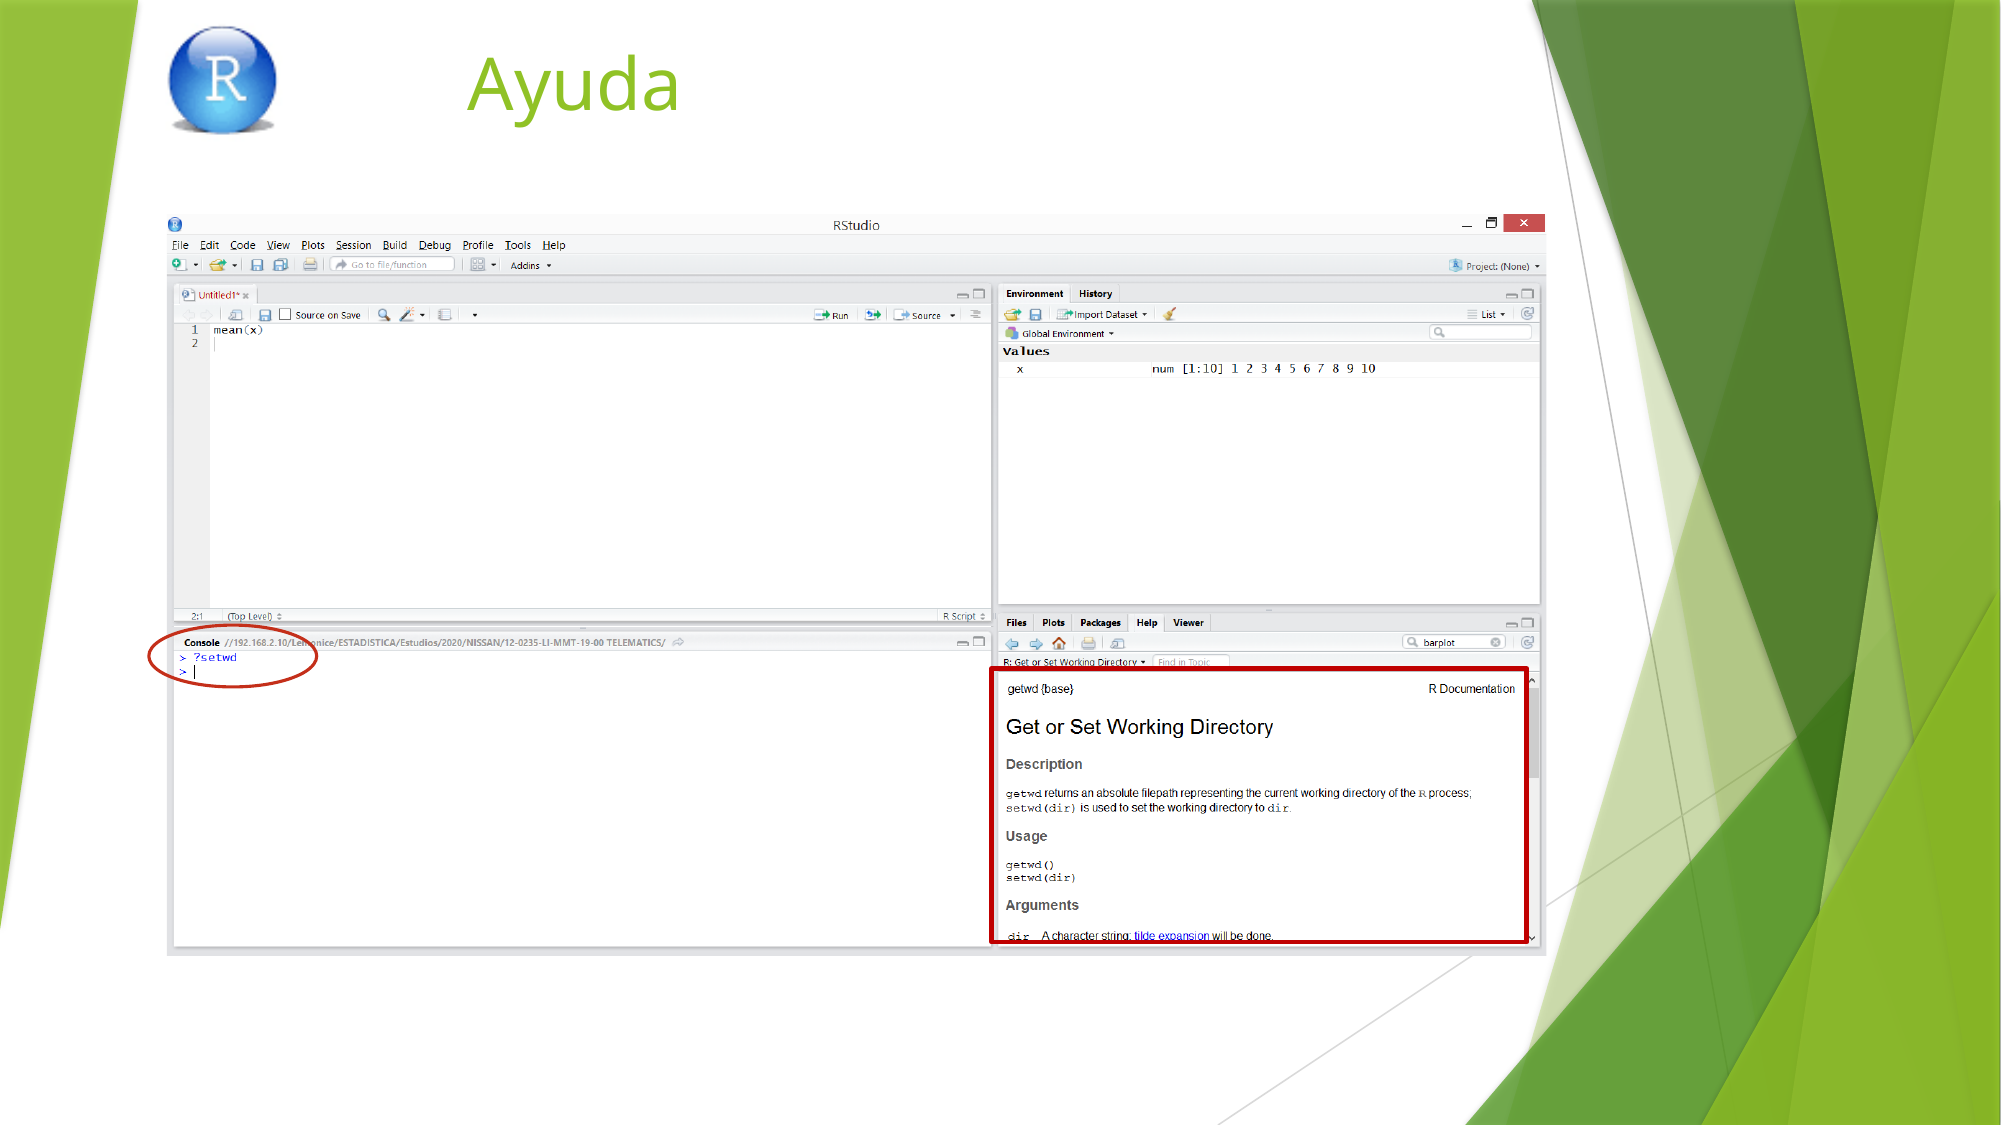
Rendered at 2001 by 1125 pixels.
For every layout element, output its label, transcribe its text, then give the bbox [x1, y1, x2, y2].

title Ayuda [309, 17, 1427, 133]
text_box [147, 638, 161, 674]
picture [145, 6, 306, 157]
picture [166, 213, 1547, 956]
